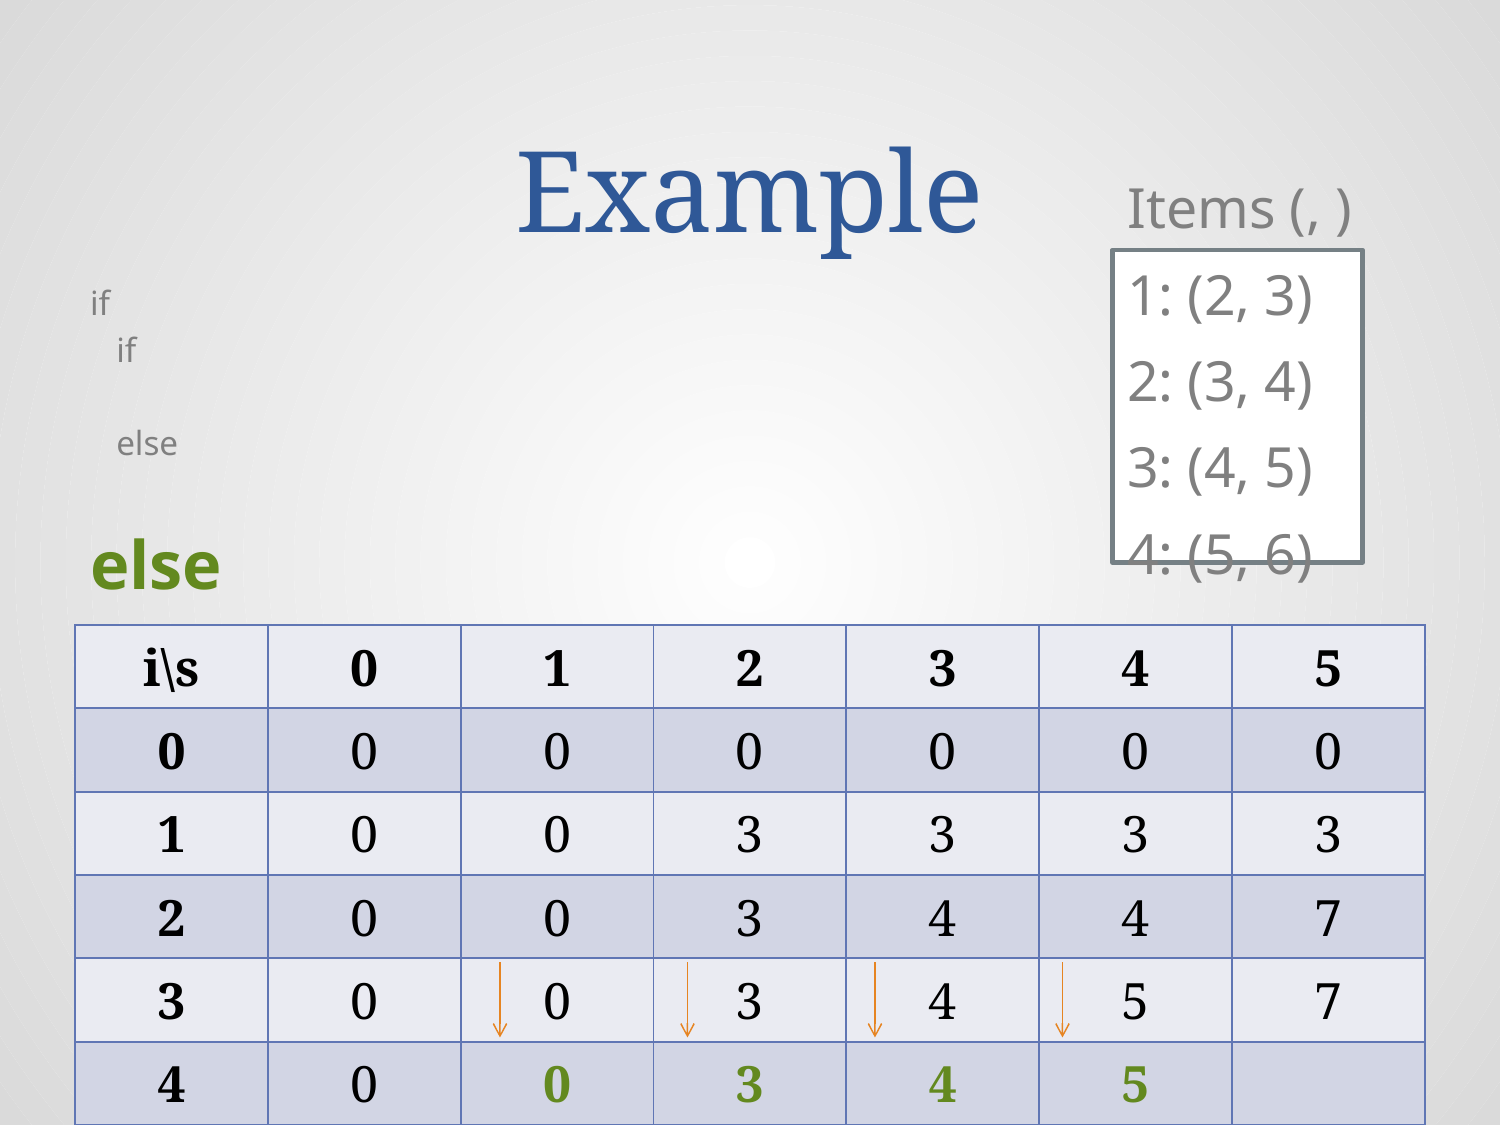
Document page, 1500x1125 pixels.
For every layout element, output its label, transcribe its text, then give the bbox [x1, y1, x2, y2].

title Example [75, 0, 1425, 263]
table_cell 0 [462, 1043, 653, 1124]
table_cell 3 [654, 1043, 845, 1124]
table_header 5 [1233, 626, 1424, 707]
table_header 4 [1040, 626, 1231, 707]
table_cell 0 [462, 959, 653, 1041]
table_cell 0 [462, 793, 653, 874]
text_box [1112, 162, 1500, 601]
table_cell 5 [1040, 1043, 1231, 1124]
table_cell 0 [462, 876, 653, 957]
table_cell 0 [269, 876, 460, 957]
table_cell 0 [269, 793, 460, 874]
table_cell 3 [847, 793, 1038, 874]
table_cell 0 [1233, 709, 1424, 791]
table_cell 3 [654, 876, 845, 957]
table_header 1 [462, 626, 653, 707]
table_cell 7 [1233, 959, 1424, 1041]
table_cell 0 [76, 709, 267, 791]
table_cell 4 [847, 1043, 1038, 1124]
table_cell 4 [76, 1043, 267, 1124]
table_header 2 [654, 626, 845, 707]
table_cell 1 [76, 793, 267, 874]
table_cell 0 [1040, 709, 1231, 791]
table_cell 3 [1233, 793, 1424, 874]
table_cell 0 [462, 709, 653, 791]
table_cell 3 [654, 959, 845, 1041]
table_cell 0 [847, 709, 1038, 791]
table_cell 2 [76, 876, 267, 957]
table_cell 4 [1040, 876, 1231, 957]
table_cell 3 [654, 793, 845, 874]
table_cell 0 [654, 709, 845, 791]
table_cell 3 [76, 959, 267, 1041]
table_cell 5 [1040, 959, 1231, 1041]
table_cell 4 [847, 876, 1038, 957]
table_cell 3 [1040, 793, 1231, 874]
table_header 0 [269, 626, 460, 707]
table_cell 4 [847, 959, 1038, 1041]
table_cell [1233, 1043, 1424, 1124]
table_header i\s [76, 626, 267, 707]
table_cell 0 [269, 709, 460, 791]
table_header 3 [847, 626, 1038, 707]
table_cell 0 [269, 1043, 460, 1124]
table_cell 0 [269, 959, 460, 1041]
table_cell 7 [1233, 876, 1424, 957]
